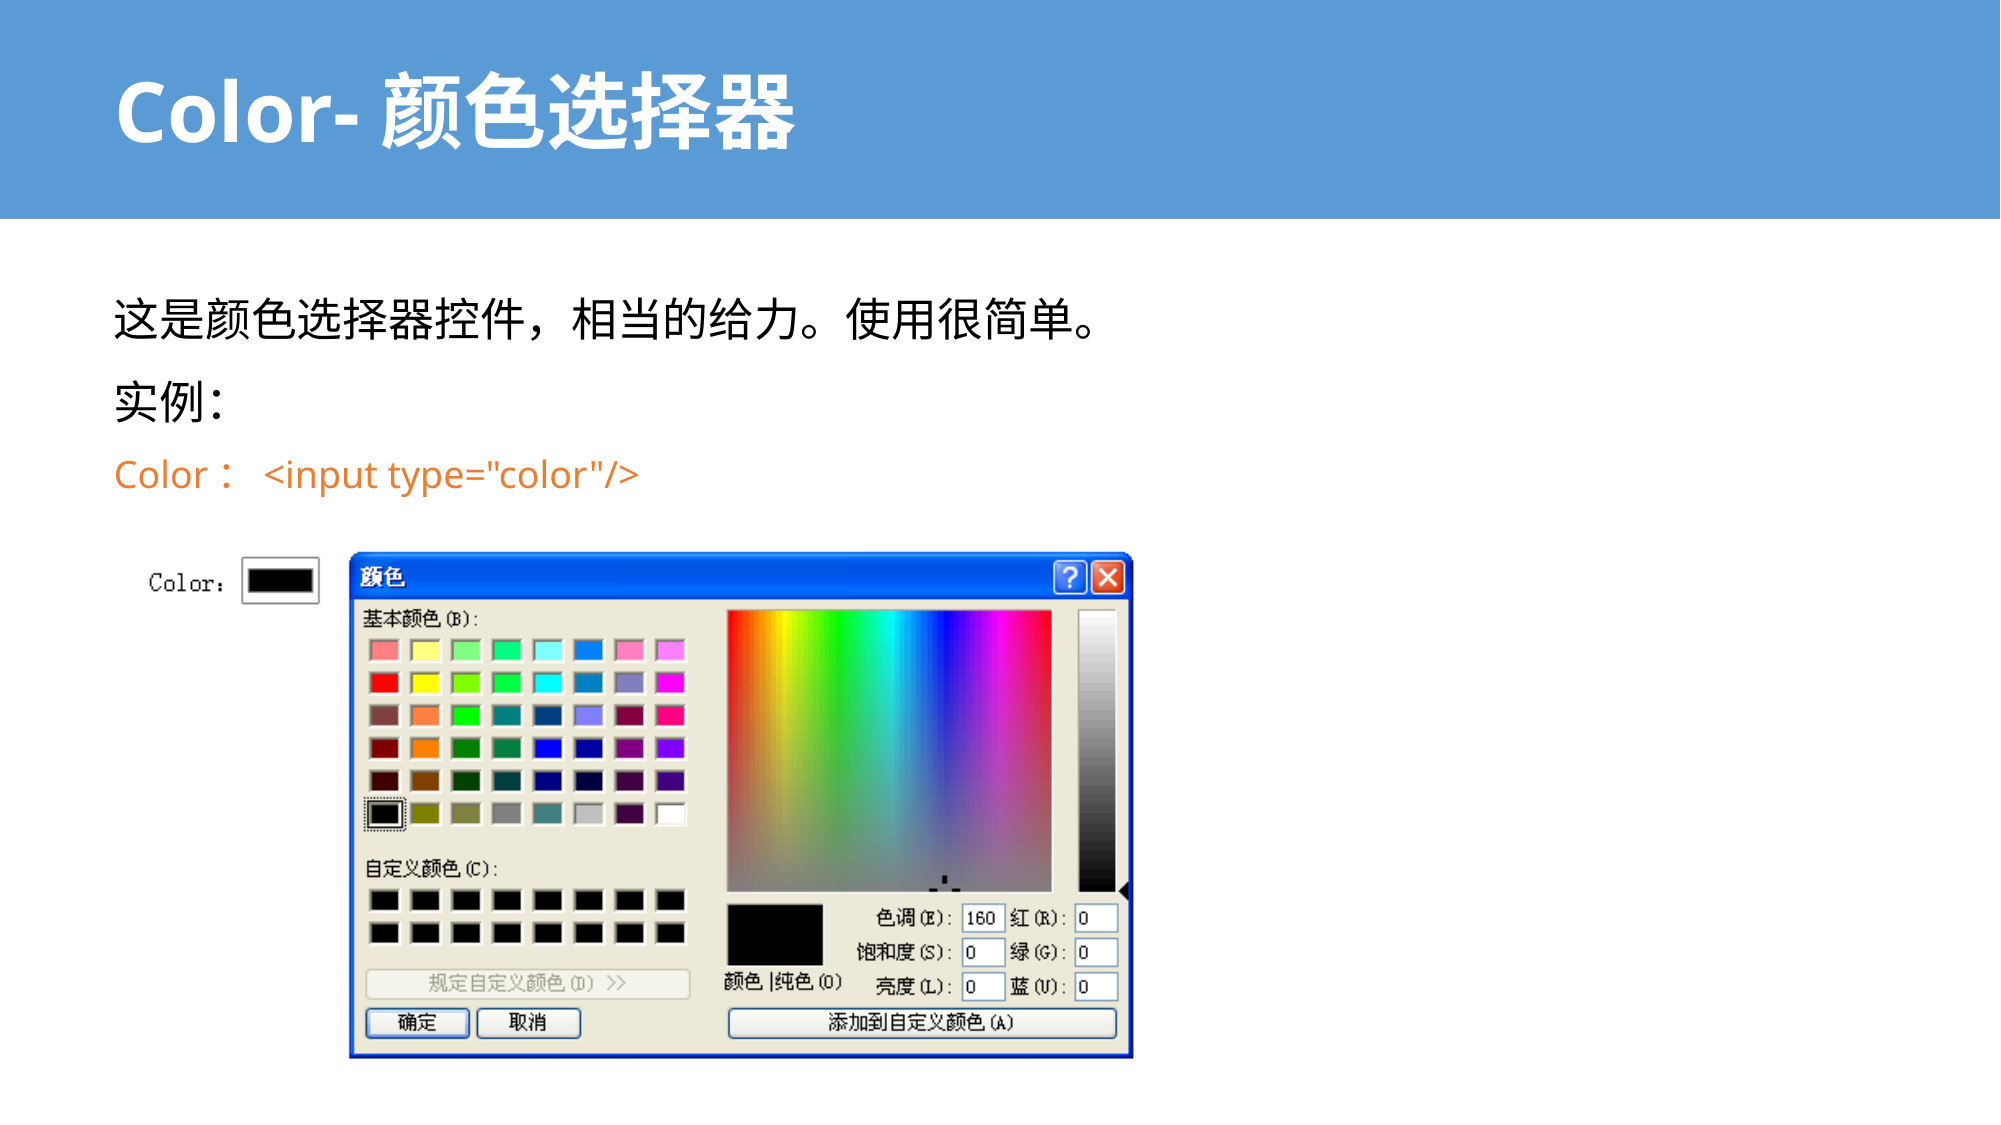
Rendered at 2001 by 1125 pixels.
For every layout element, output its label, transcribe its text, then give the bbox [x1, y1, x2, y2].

text_box 这是颜色选择器控件，相当的给力。使用很简单。 实例： Color：<input type="color"/> [99, 256, 1929, 504]
title Color-颜色选择器 [99, 0, 1863, 219]
picture [142, 549, 1150, 1072]
